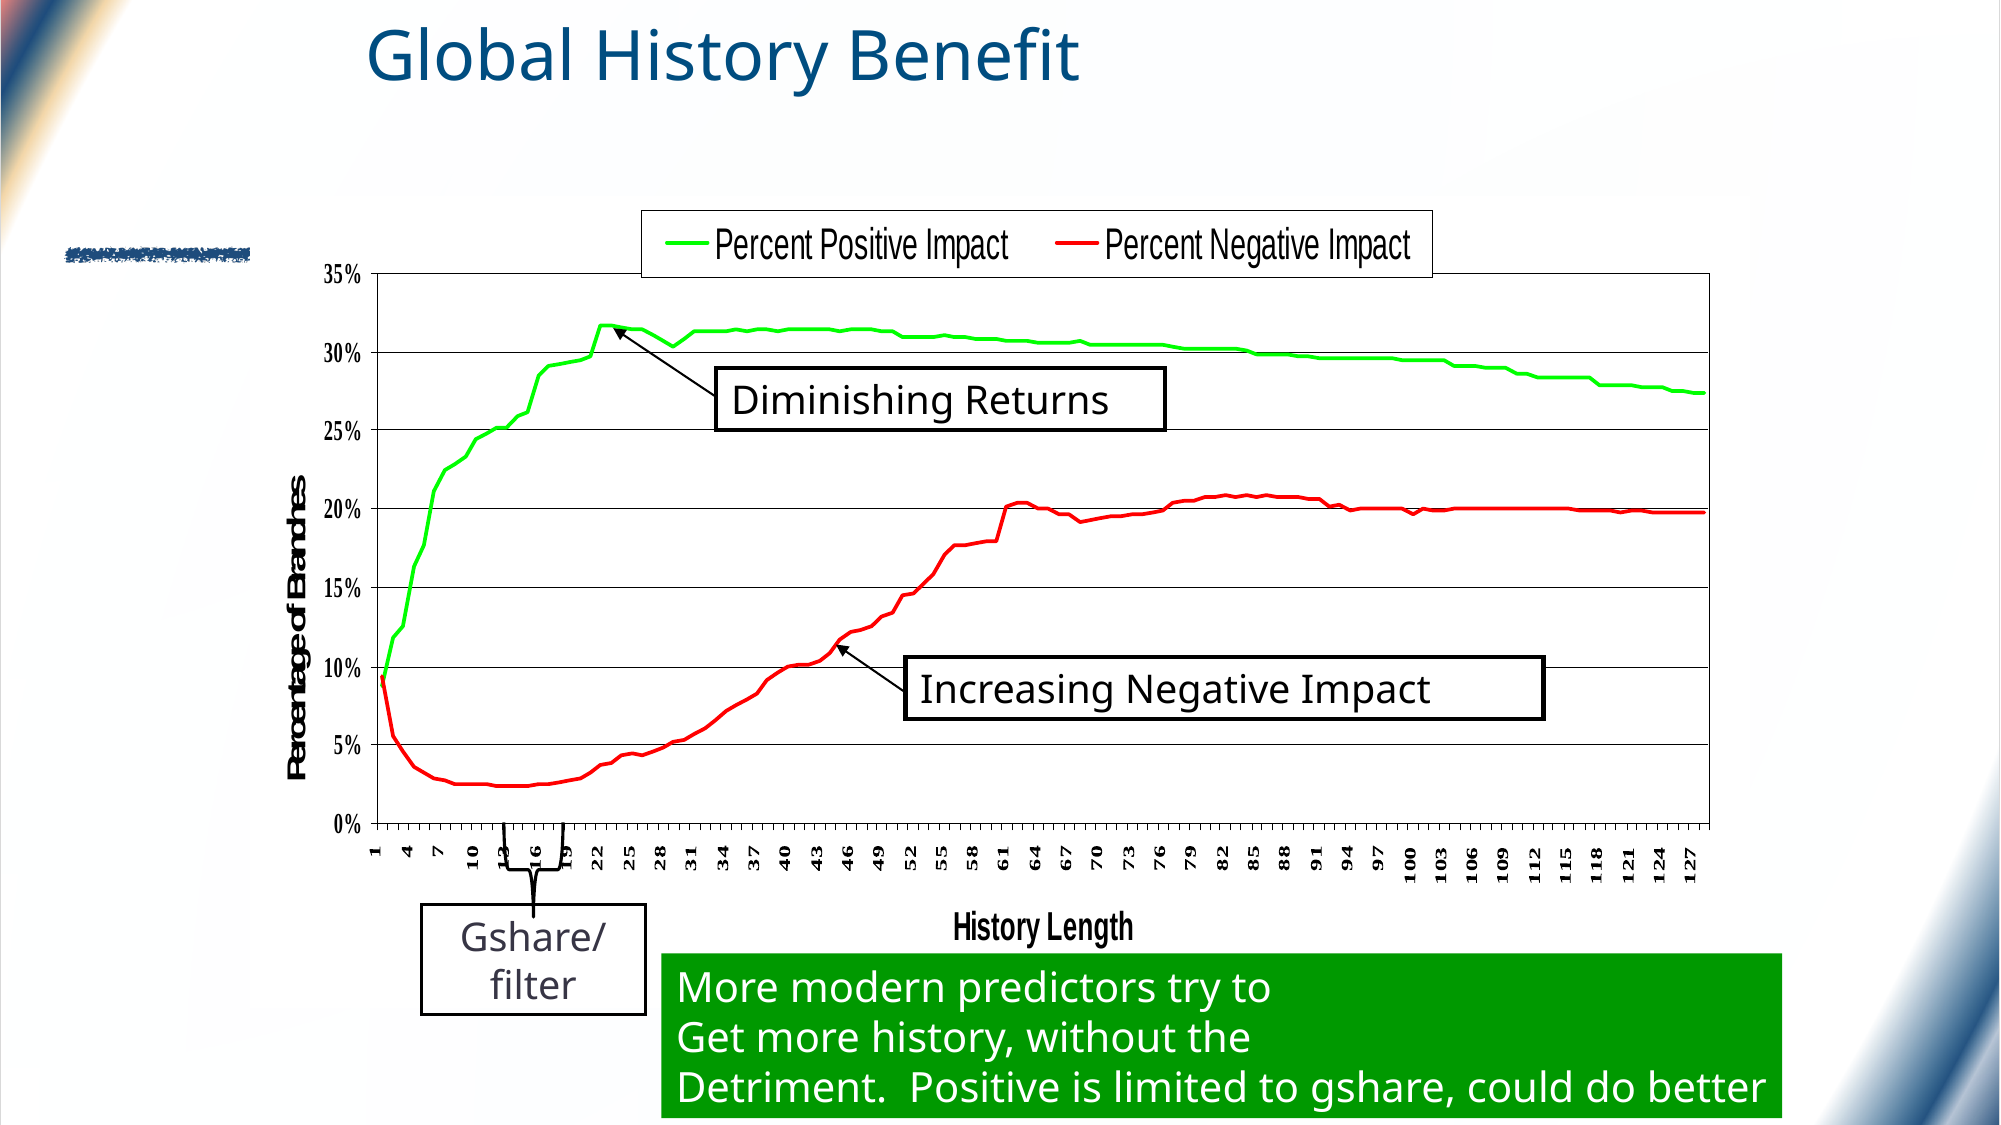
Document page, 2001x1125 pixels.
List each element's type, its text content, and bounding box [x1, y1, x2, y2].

text_box Gshare/ filter [421, 1008, 646, 1015]
title Global History Benefit [350, 12, 1625, 104]
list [249, 196, 1750, 1008]
text_box More modern predictors try to Get more history, without the Detriment. Positive is limited to gshare, could do better [661, 953, 1783, 1119]
picture [0, 0, 2000, 1125]
